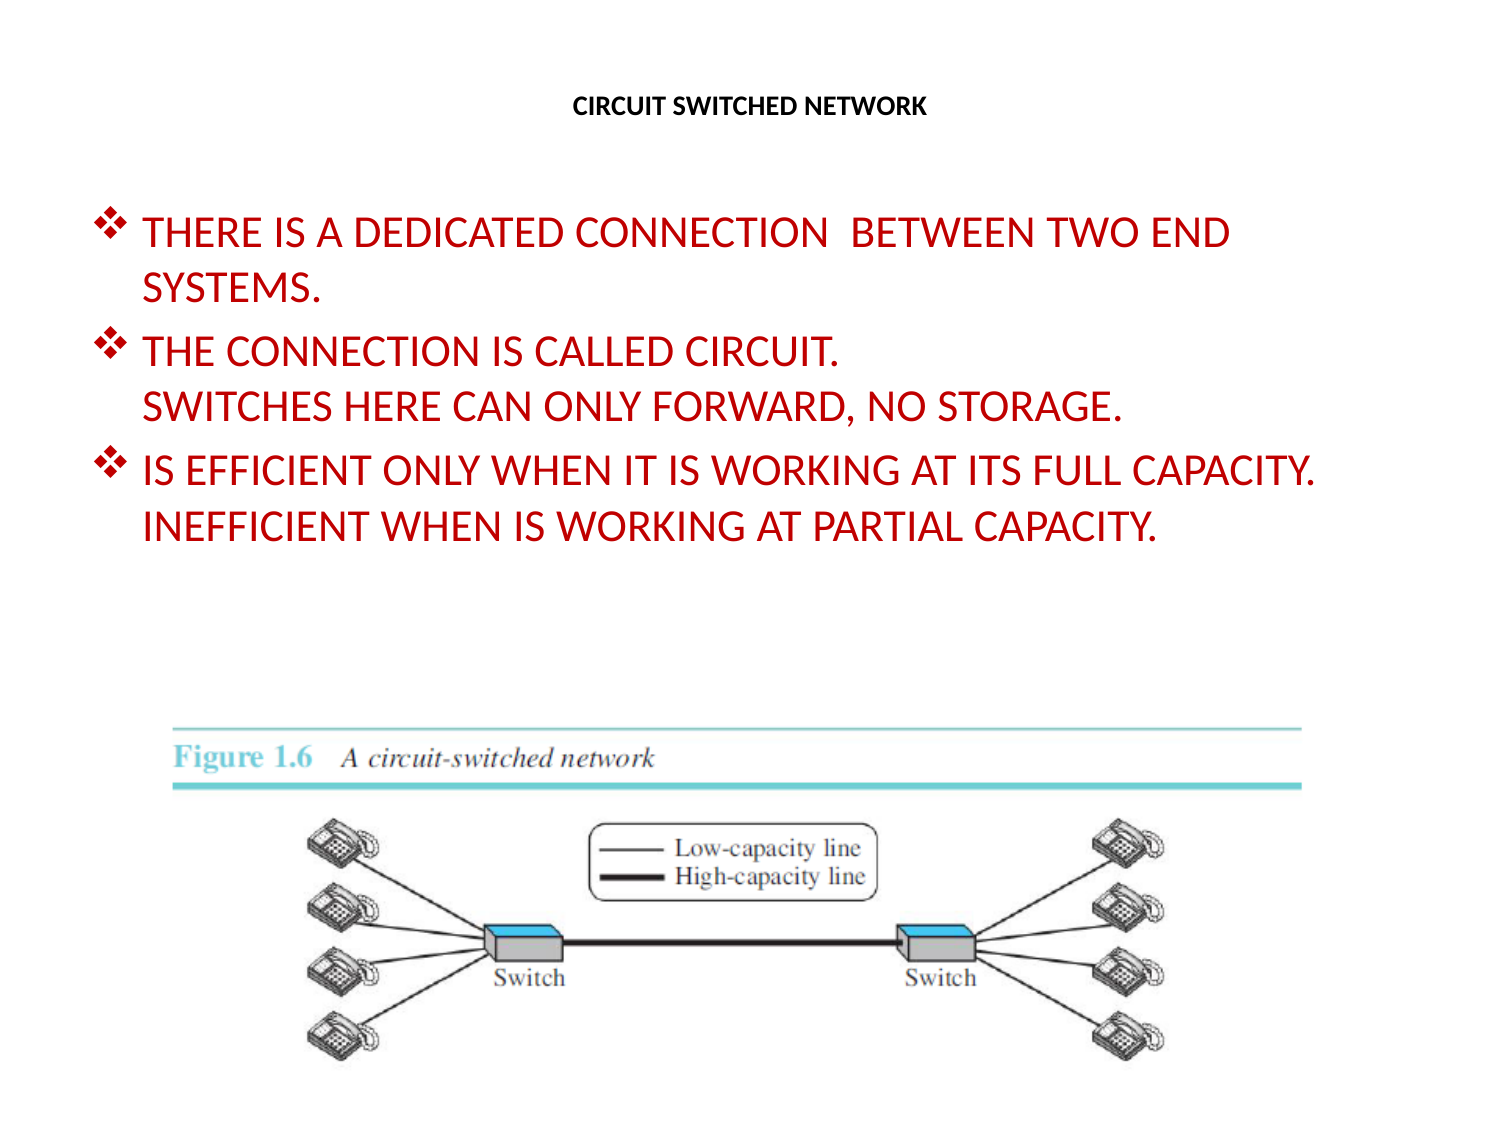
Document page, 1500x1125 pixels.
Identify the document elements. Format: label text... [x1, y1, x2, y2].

title CIRCUIT SWITCHED NETWORK [75, 45, 1425, 163]
picture [162, 724, 1338, 1081]
list THERE IS A DEDICATED CONNECTION BETWEEN TWO END SYSTEMS. THE CONNECTION IS CALLED CIRCUIT. SWITCHES HERE CAN ONLY FORWARD, NO STORAGE. IS EFFICIENT ONLY WHEN IT IS WORKING AT ITS FULL CAPACITY. INEFFICIENT WHEN IS WORKING AT PARTIAL CAPACITY. [75, 193, 1425, 663]
